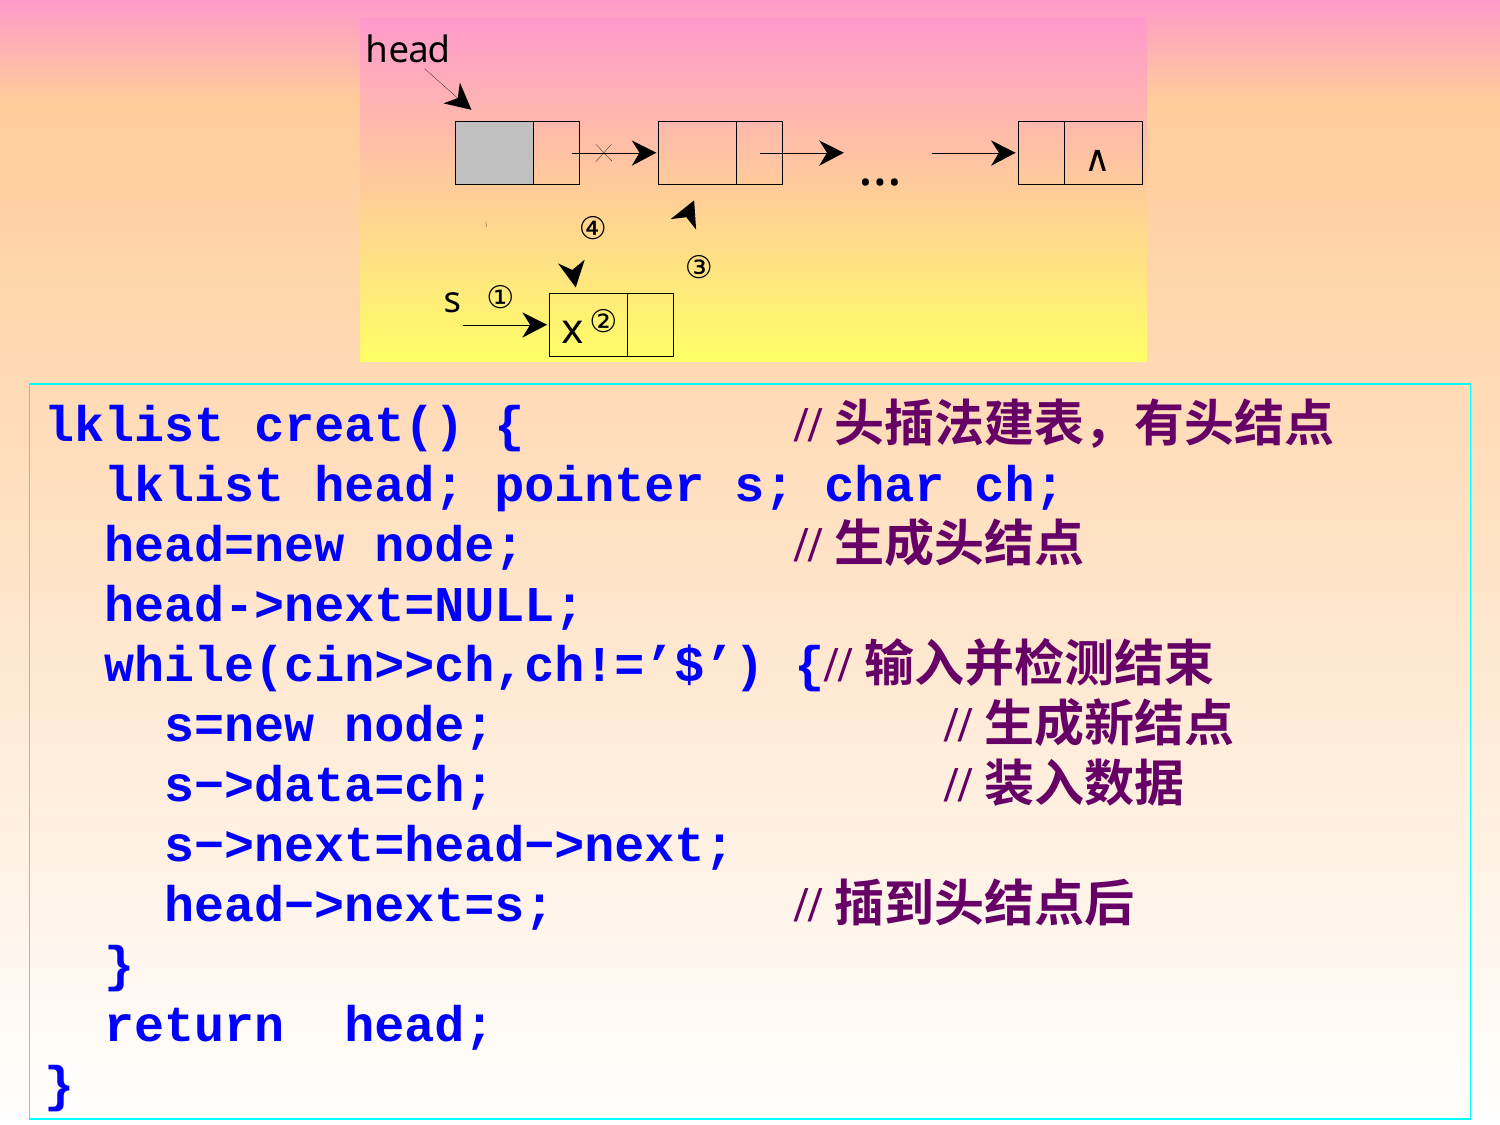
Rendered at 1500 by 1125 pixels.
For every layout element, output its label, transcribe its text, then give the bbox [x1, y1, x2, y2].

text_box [359, 17, 1148, 362]
text_box lklist creat() { //头插法建表，有头结点 lklist head; pointer s; char ch; head=new node; //生成头结点 head->next=NULL; while(cin>>ch,ch!=’$’) {//输入并检测结束 s=new node; //生成新结点 s−>data=ch; //装入数据 s−>next=head−>next; head−>next=s; //插到头结点后 } return head; } [29, 384, 1471, 1119]
